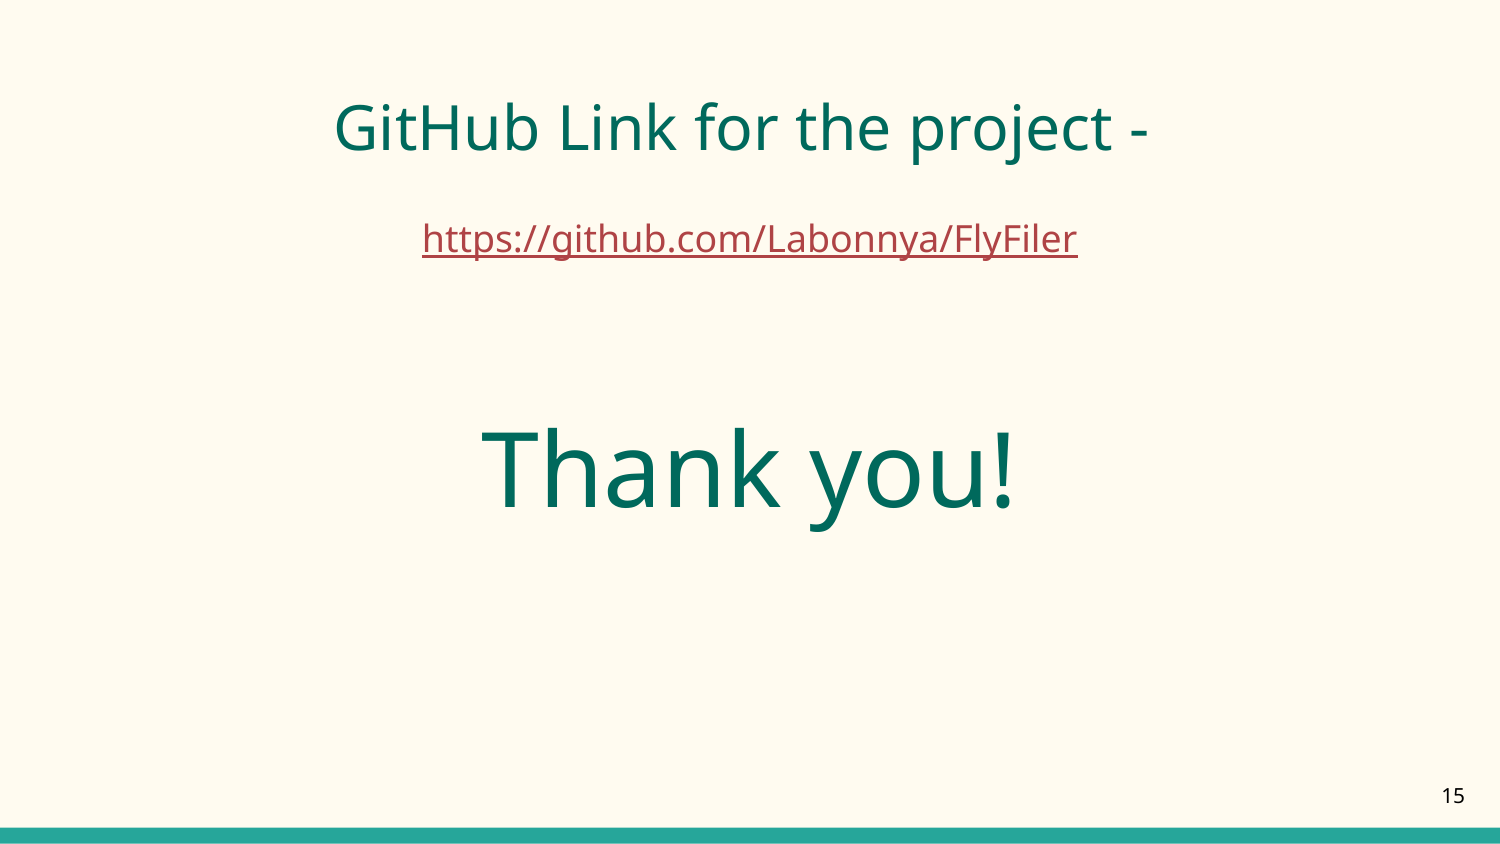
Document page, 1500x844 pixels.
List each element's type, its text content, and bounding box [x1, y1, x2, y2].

slide_number ‹#› [1389, 764, 1480, 830]
title GitHub Link for the project - [51, 72, 1449, 174]
list https://github.com/Labonnya/FlyFiler Thank you! [51, 192, 1449, 750]
